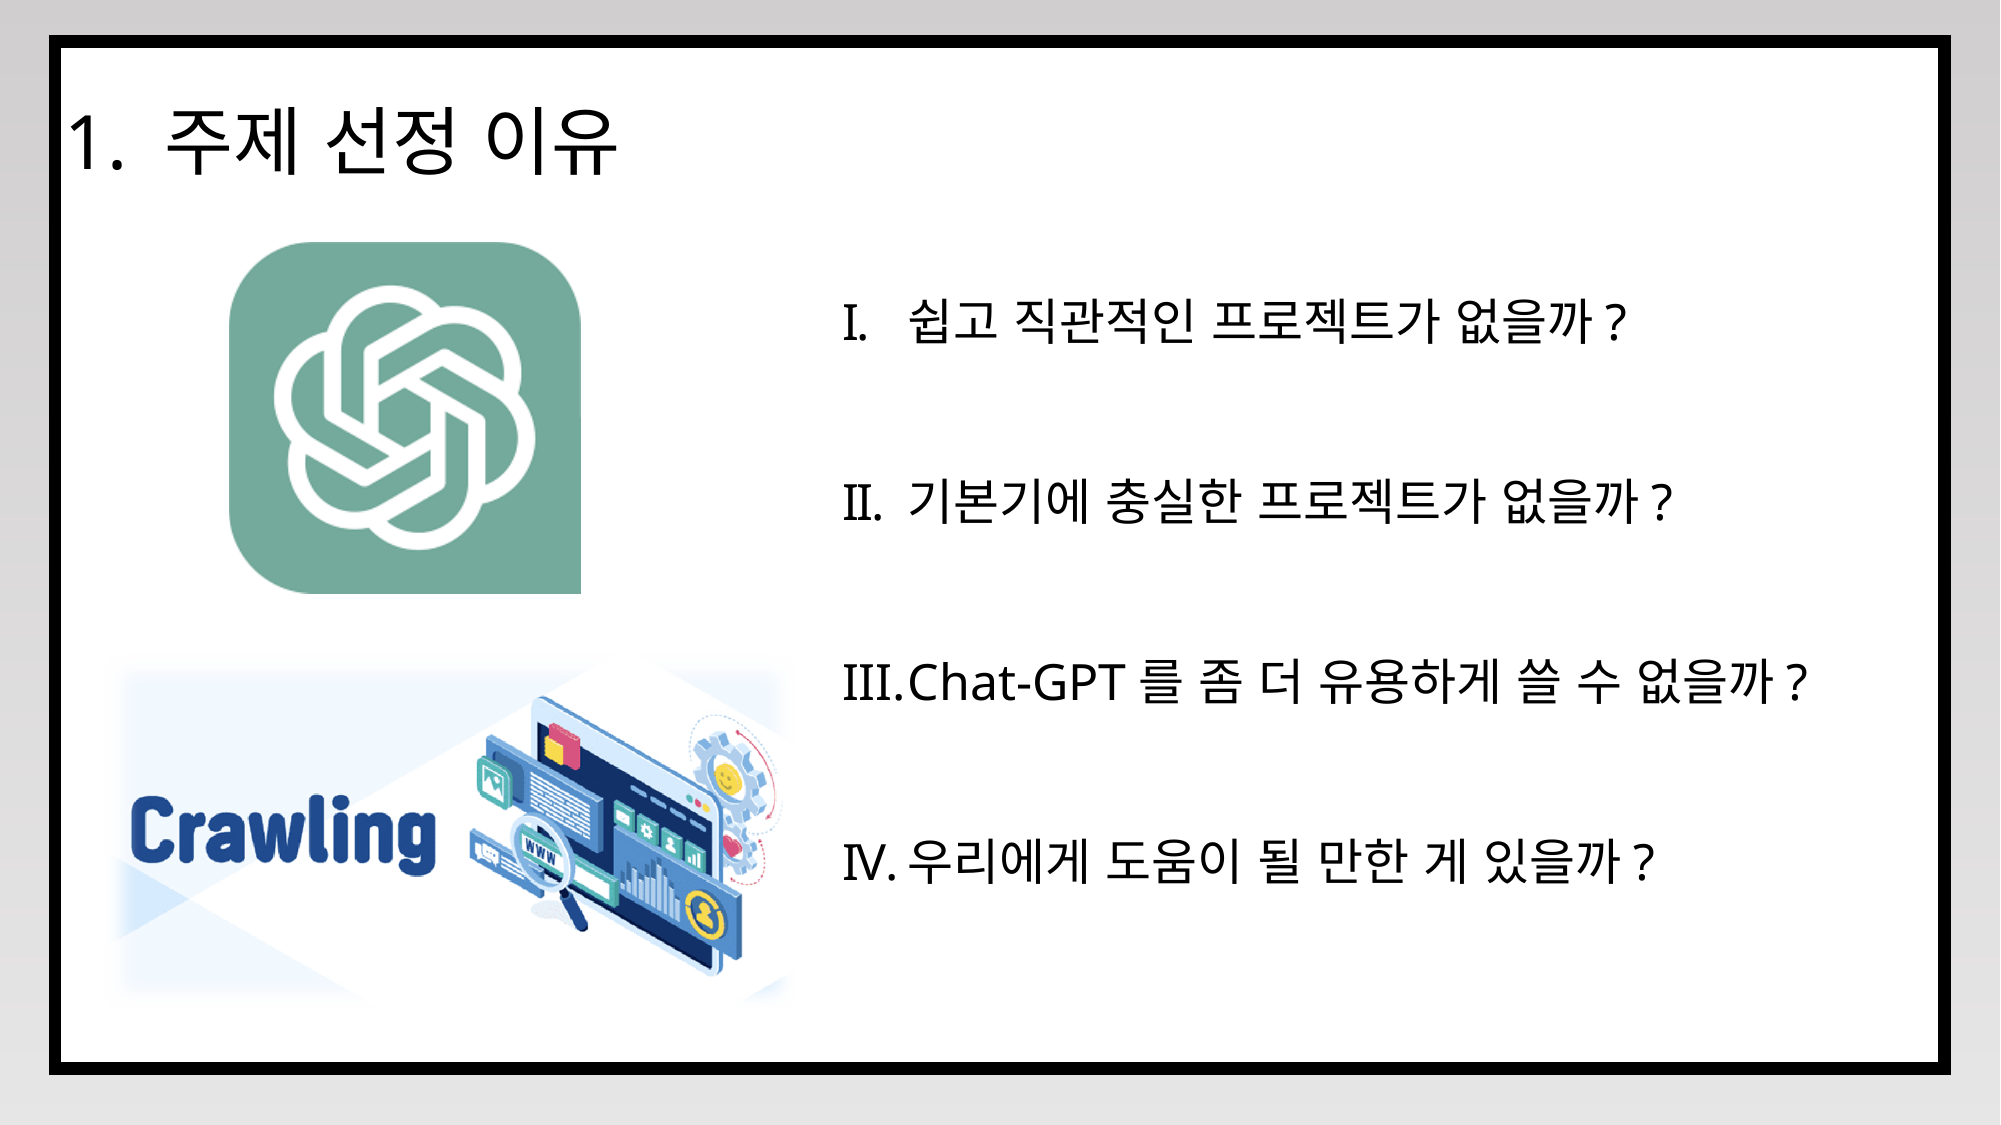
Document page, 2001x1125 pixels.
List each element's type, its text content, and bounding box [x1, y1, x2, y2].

text_box 1. 주제 선정 이유 [49, 86, 657, 192]
picture [229, 242, 582, 594]
picture [104, 654, 796, 1009]
text_box 쉽고 직관적인 프로젝트가 없을까? 기본기에 충실한 프로젝트가 없을까? Chat-GPT를 좀 더 유용하게 쓸 수 없을까? 우리에게 도움이 될 만한 게 있을까? [827, 283, 2000, 898]
